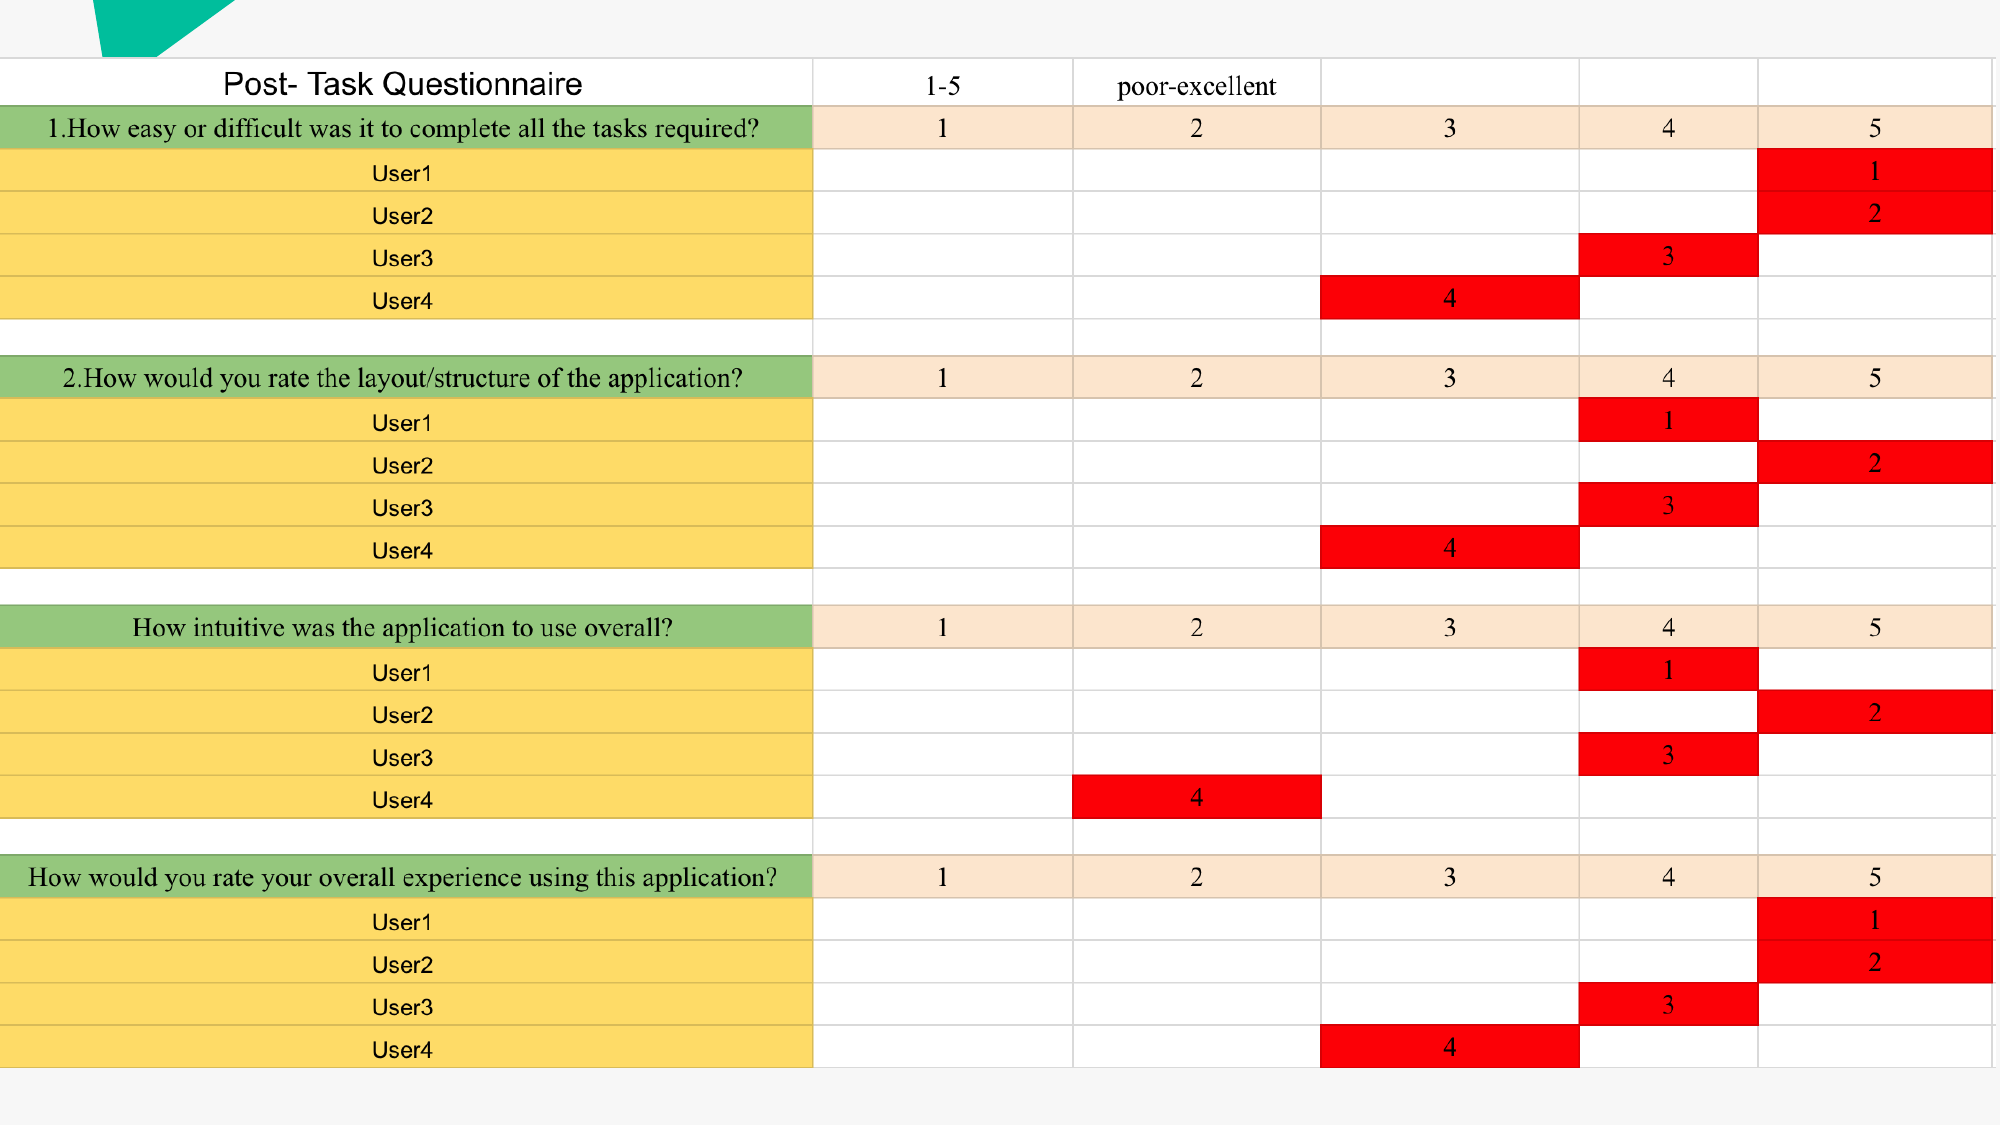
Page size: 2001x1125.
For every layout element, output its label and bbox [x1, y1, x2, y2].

picture [0, 56, 1996, 1068]
